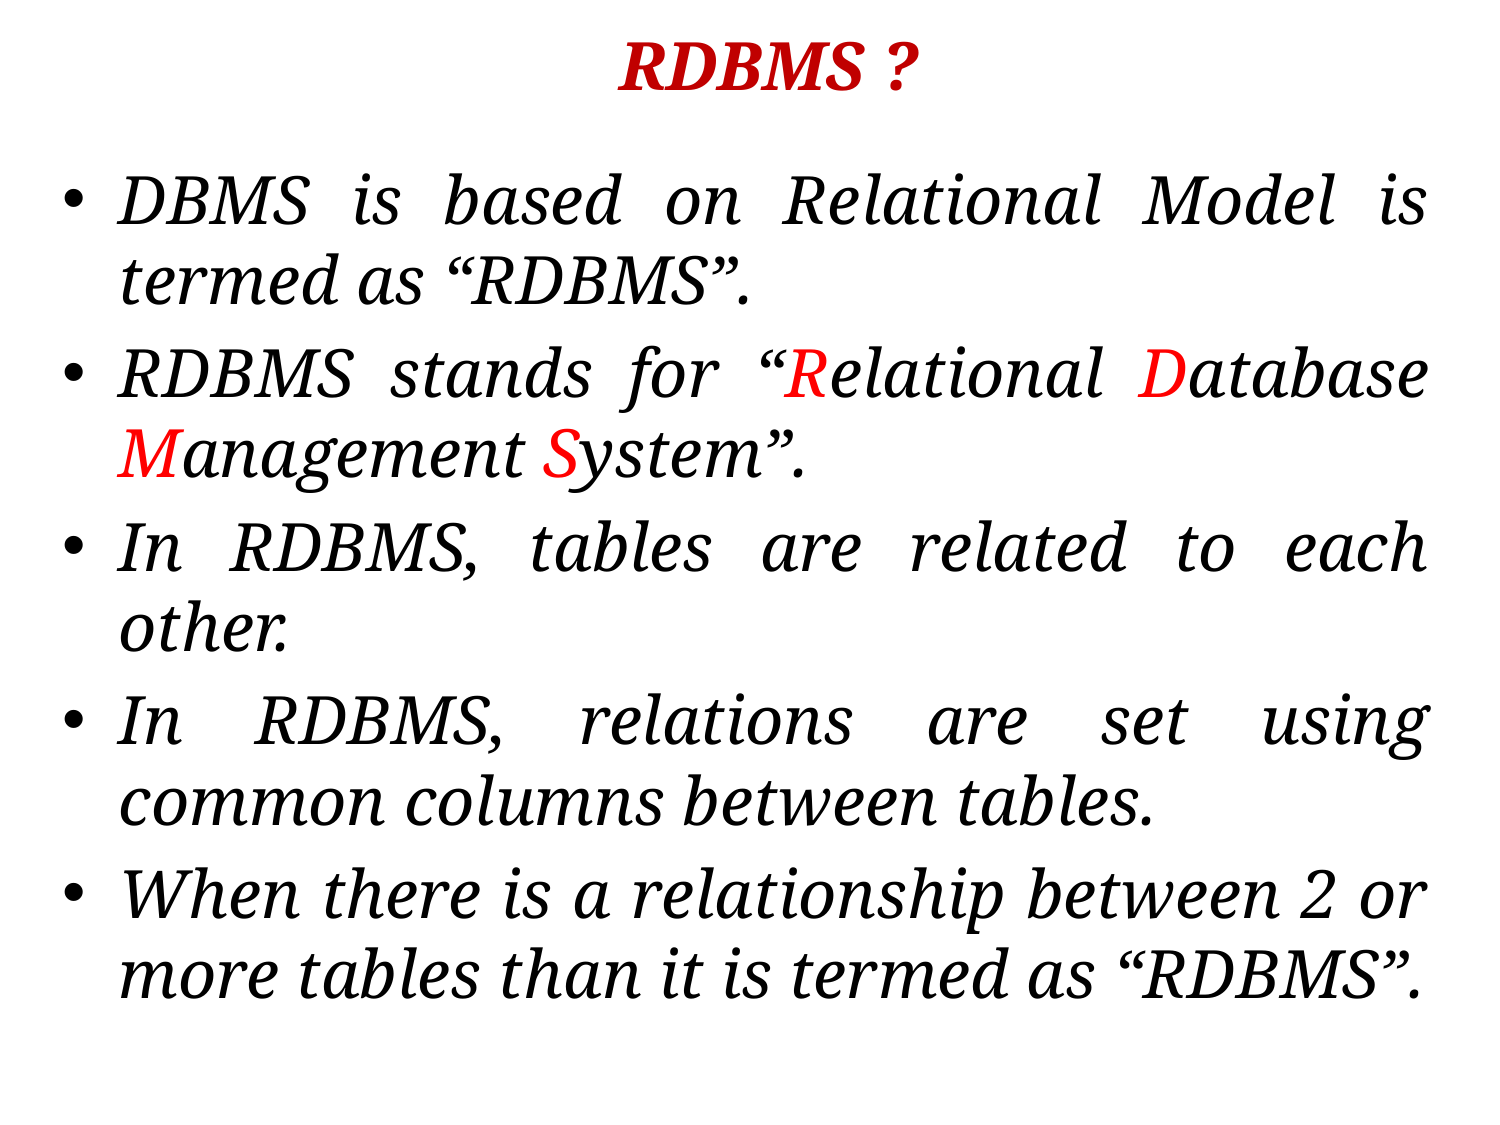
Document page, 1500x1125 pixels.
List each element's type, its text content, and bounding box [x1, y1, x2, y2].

title RDBMS ? [37, 0, 1500, 128]
list DBMS is based on Relational Model is termed as “RDBMS”. RDBMS stands for “Relational Database Management System”. In RDBMS, tables are related to each other. In RDBMS, relations are set using common columns between tables. When there is a relationship between 2 or more tables than it is termed as “RDBMS”. [47, 150, 1445, 1045]
